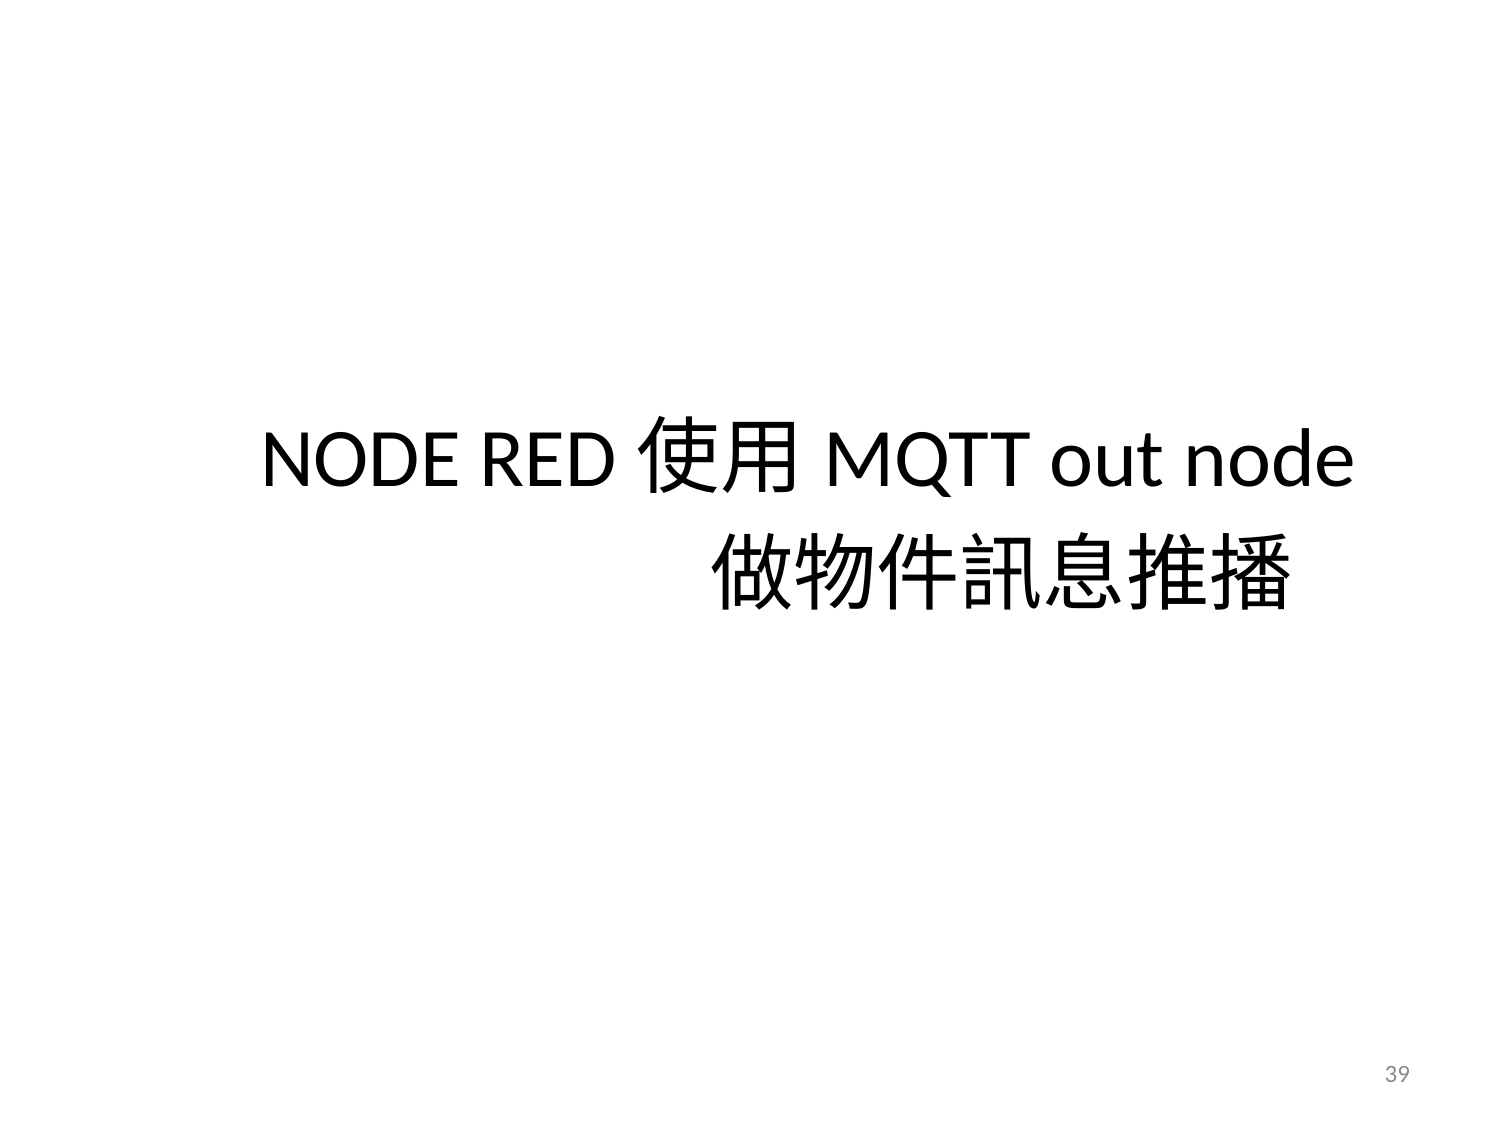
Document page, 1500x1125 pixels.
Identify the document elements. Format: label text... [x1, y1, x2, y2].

list NODE RED使用MQTT out node 做物件訊息推播 [244, 396, 1500, 1125]
